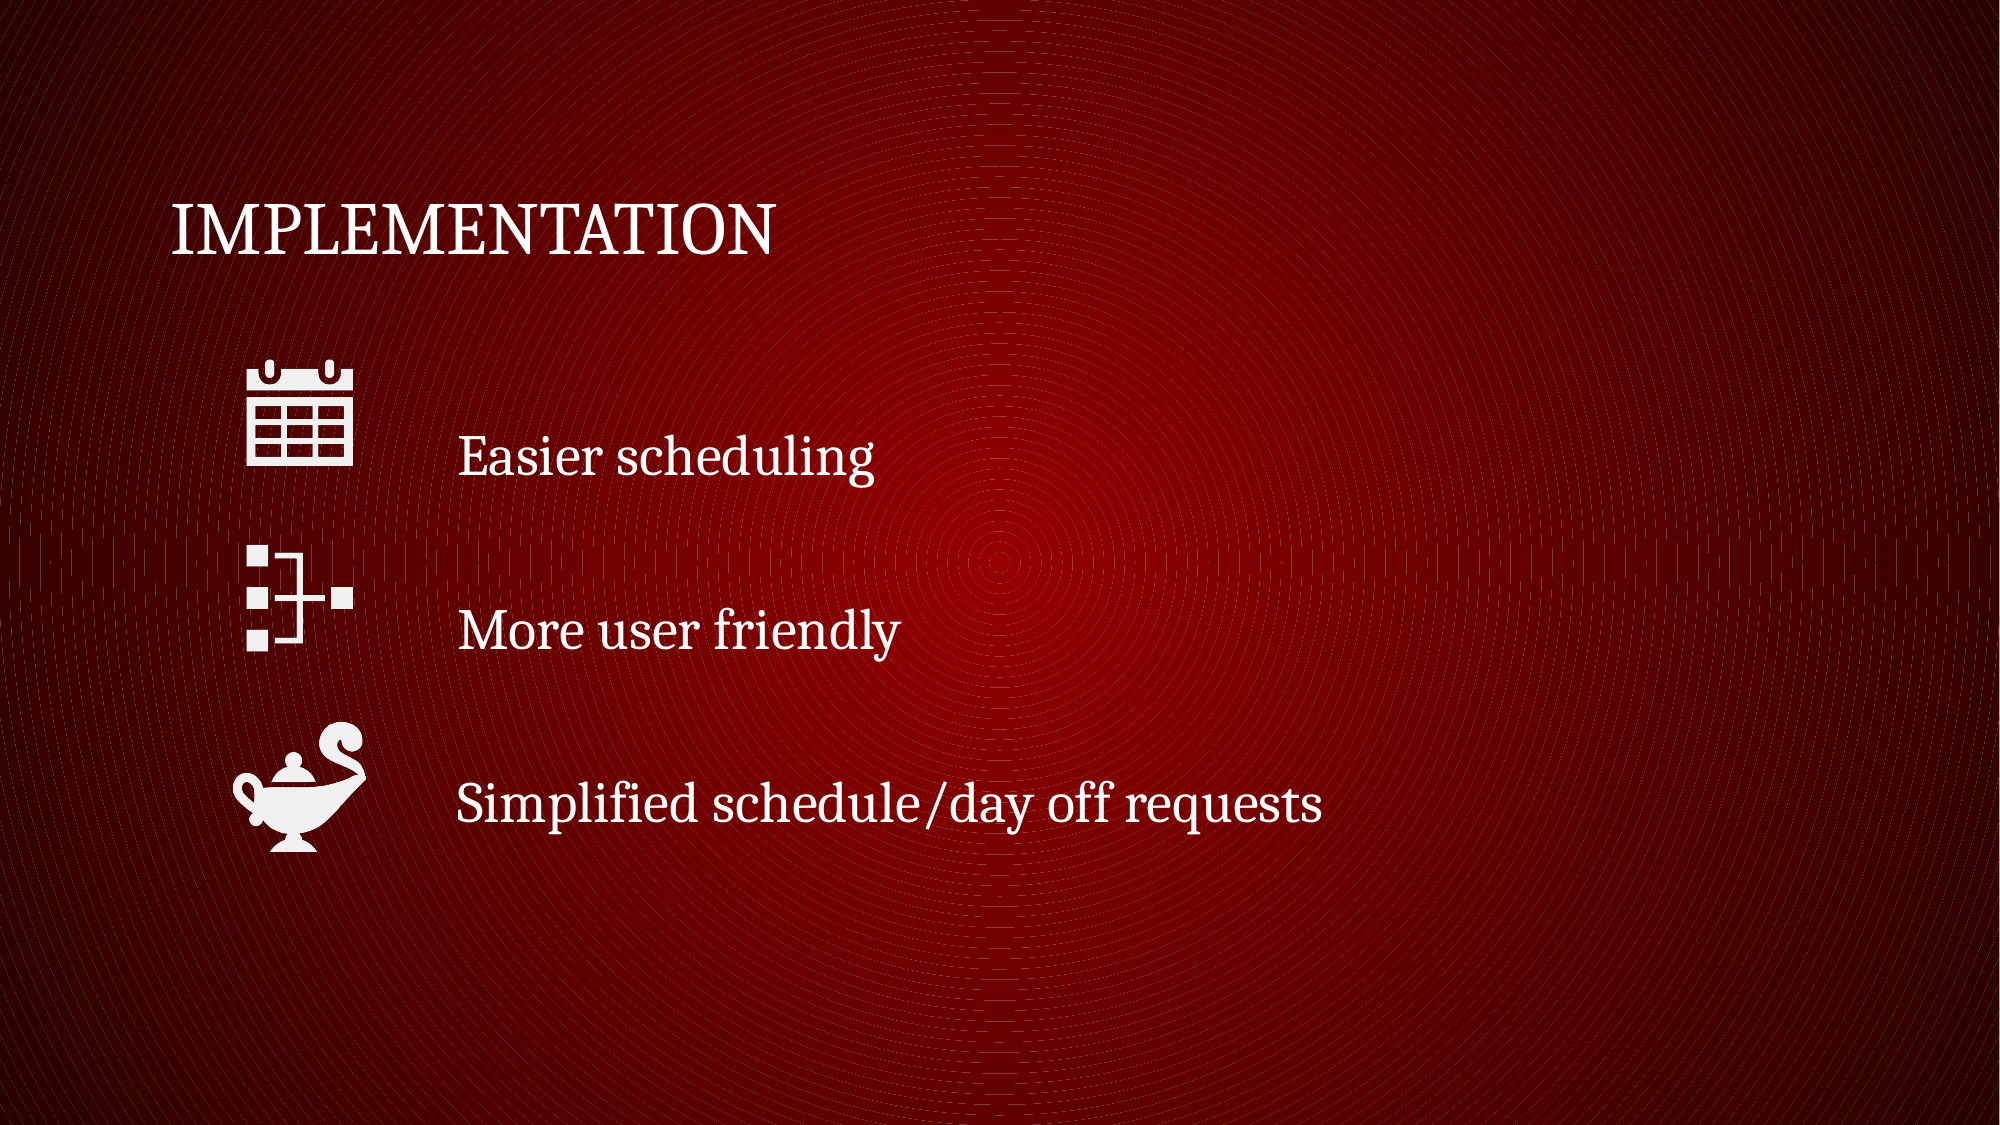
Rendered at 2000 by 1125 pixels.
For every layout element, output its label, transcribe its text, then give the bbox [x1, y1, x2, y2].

picture [224, 336, 376, 488]
picture [223, 711, 375, 863]
list Easier scheduling More user friendly Simplified schedule/day off requests [437, 337, 1525, 963]
picture [224, 524, 376, 676]
title Implementation [149, 79, 1850, 280]
